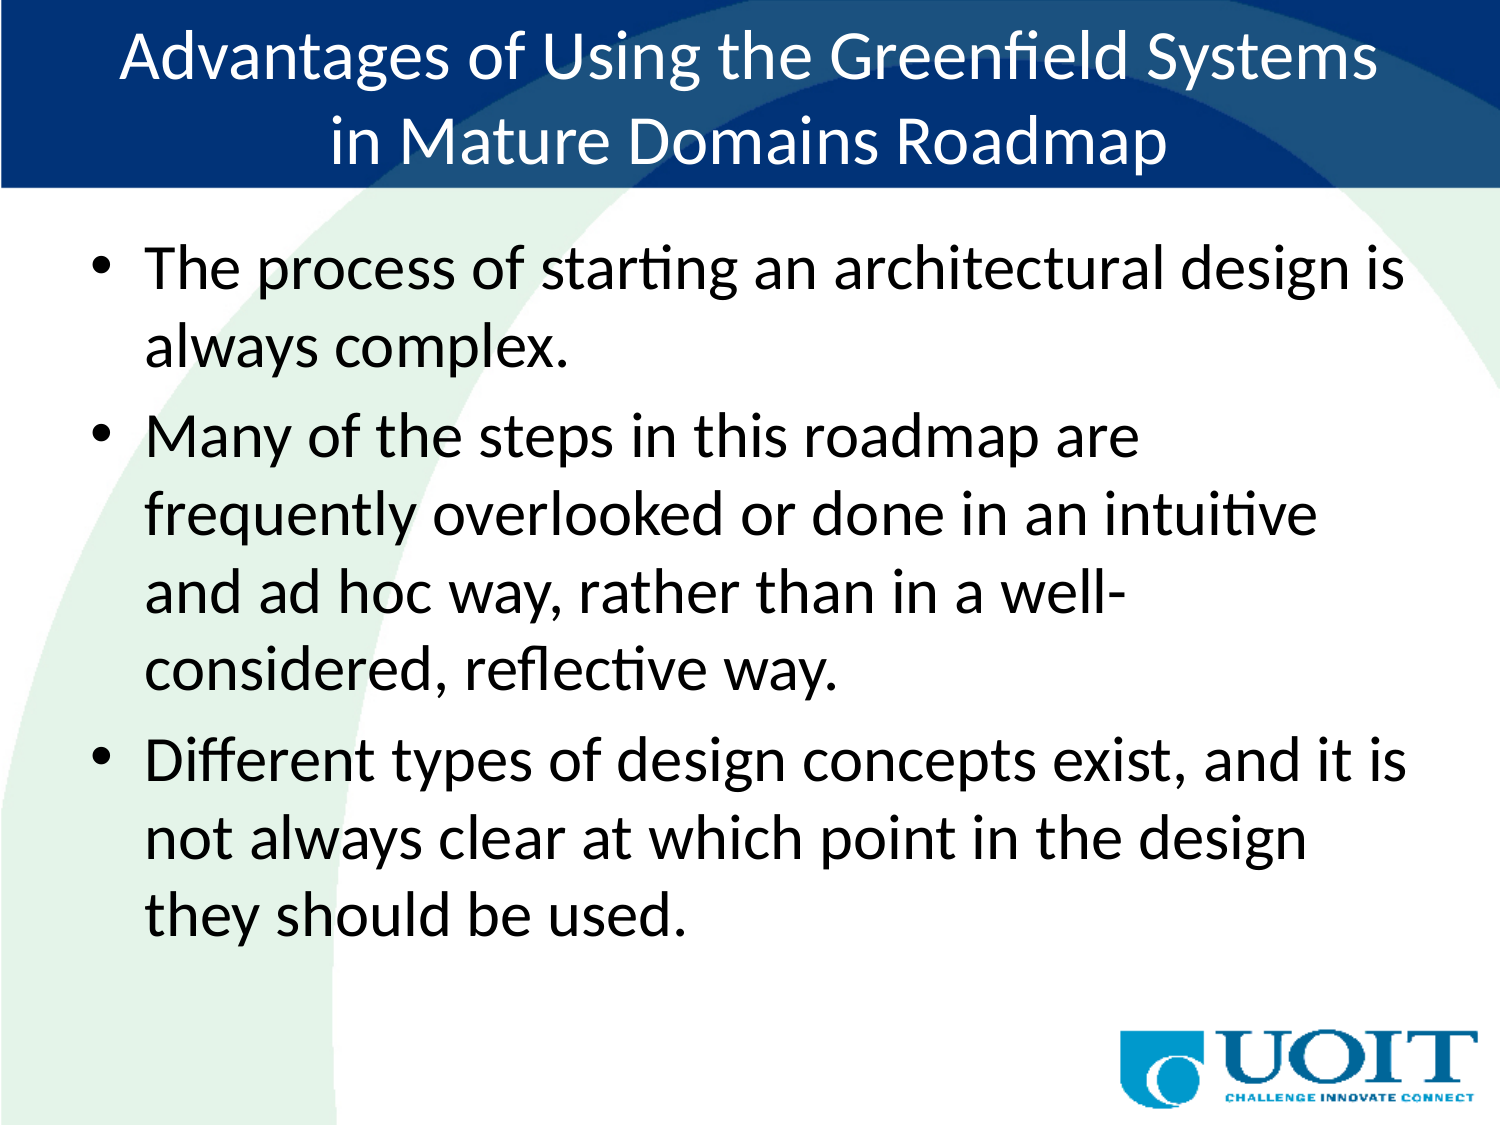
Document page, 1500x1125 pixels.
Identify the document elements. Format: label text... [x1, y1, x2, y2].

list The process of starting an architectural design is always complex. Many of the steps in this roadmap are frequently overlooked or done in an intuitive and ad hoc way, rather than in a well-considered, reflective way. Different types of design concepts exist, and it is not always clear at which point in the design they should be used. [75, 217, 1425, 960]
title Advantages of Using the Greenfield Systems in Mature Domains Roadmap [75, 0, 1425, 188]
picture [0, 0, 1500, 1125]
